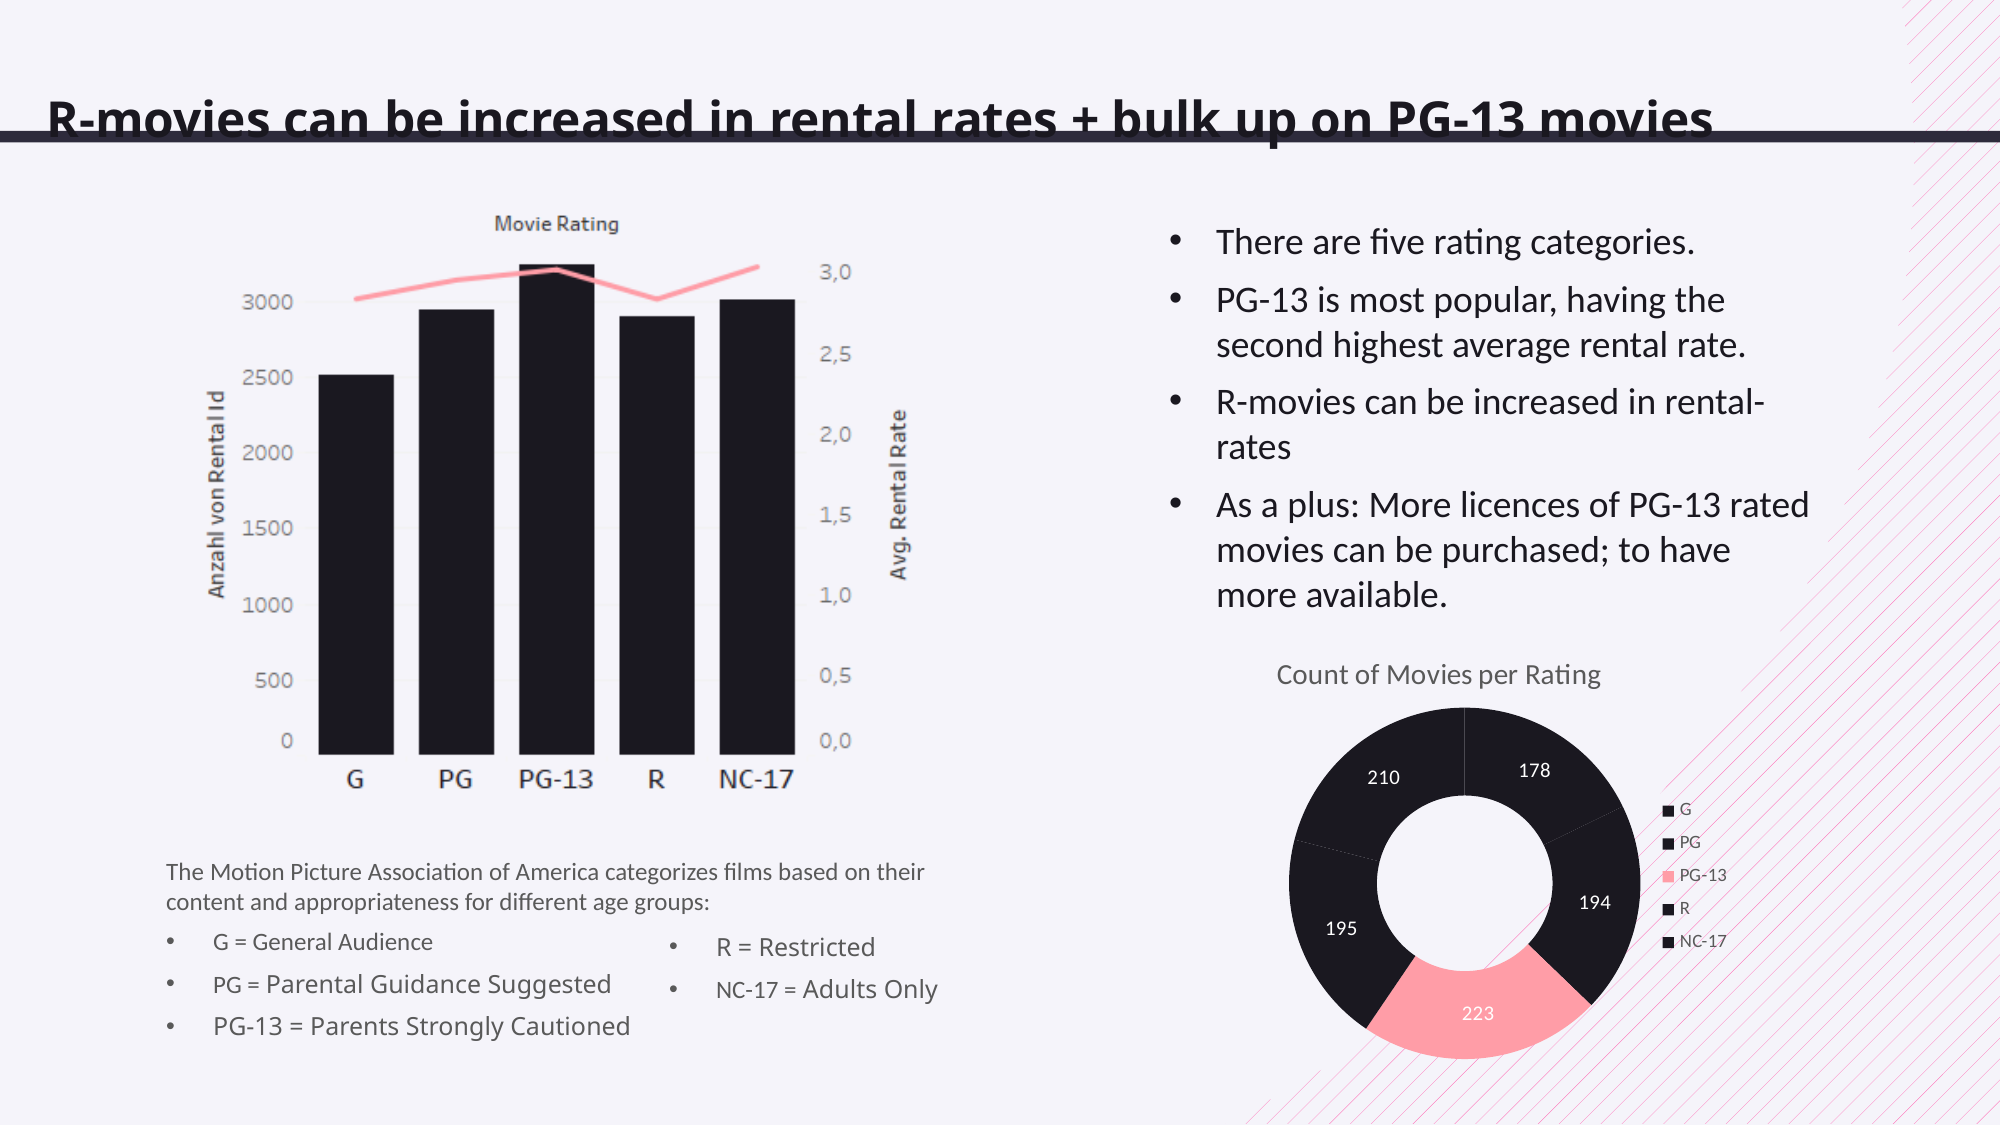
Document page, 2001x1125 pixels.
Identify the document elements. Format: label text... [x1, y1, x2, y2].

chart [1187, 635, 1831, 1068]
text_box R-movies can be increased in rental rates + bulk up on PG-13 movies [31, 41, 1868, 156]
picture [187, 206, 939, 812]
text_box There are five rating categories. PG-13 is most popular, having the second highest average rental rate. R-movies can be increased in rental-rates As a plus: More licences of PG-13 rated movies can be purchased; to have more available. [1154, 209, 1831, 623]
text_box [151, 847, 1009, 1093]
